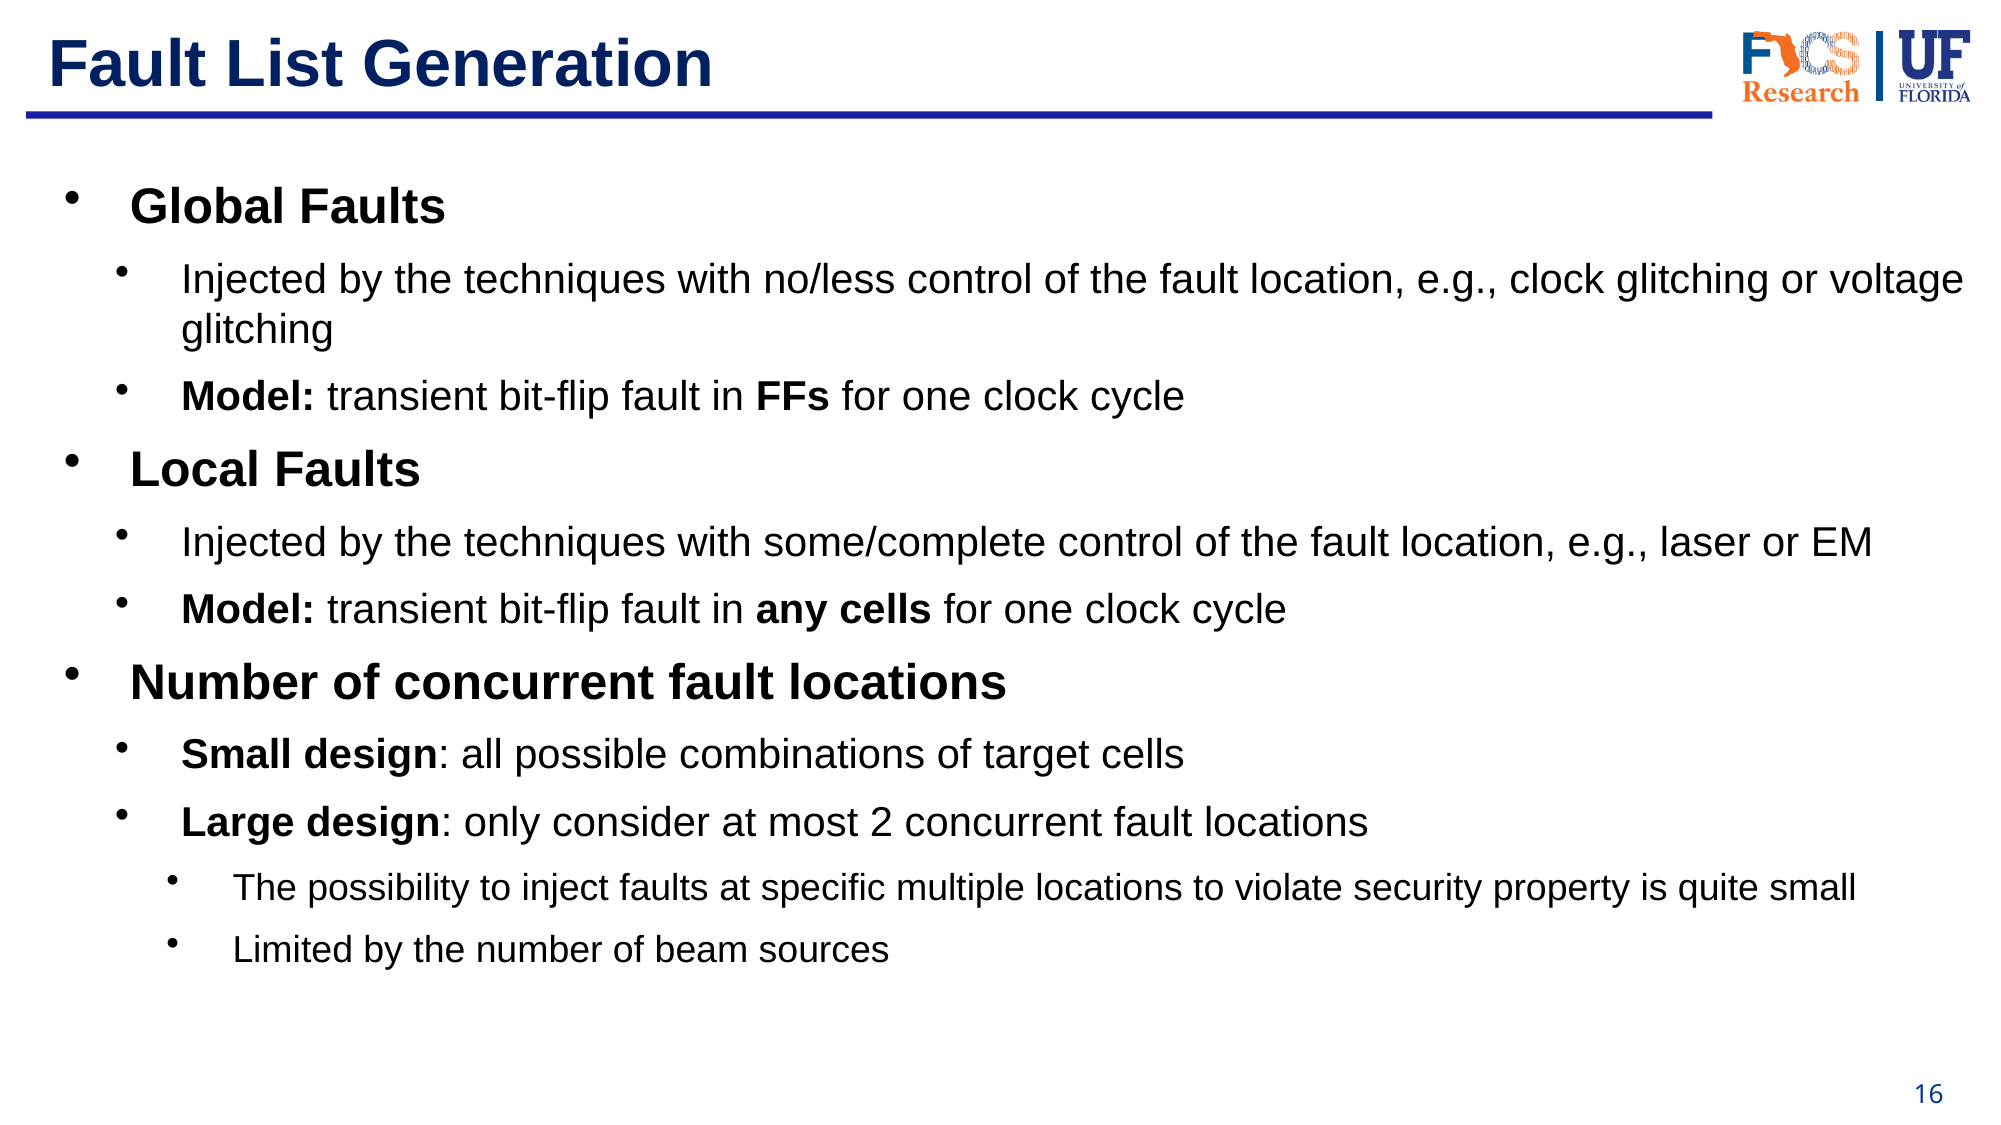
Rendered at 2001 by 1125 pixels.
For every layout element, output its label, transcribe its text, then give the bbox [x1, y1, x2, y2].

slide_number 16 [1911, 1076, 1946, 1110]
list Global Faults Injected by the techniques with no/less control of the fault location, e.g., clock glitching or voltage glitching Model: transient bit-flip fault in FFs for one clock cycle Local Faults Injected by the techniques with some/complete control of the fault location, e.g., laser or EM Model: transient bit-flip fault in any cells for one clock cycle Number of concurrent fault locations Small design: all possible combinations of target cells Large design: only consider at most 2 concurrent fault locations The possibility to inject faults at specific multiple locations to violate security property is quite small Limited by the number of beam sources [26, 173, 1970, 1011]
picture [1899, 30, 1971, 102]
title Fault List Generation [26, 0, 1704, 118]
